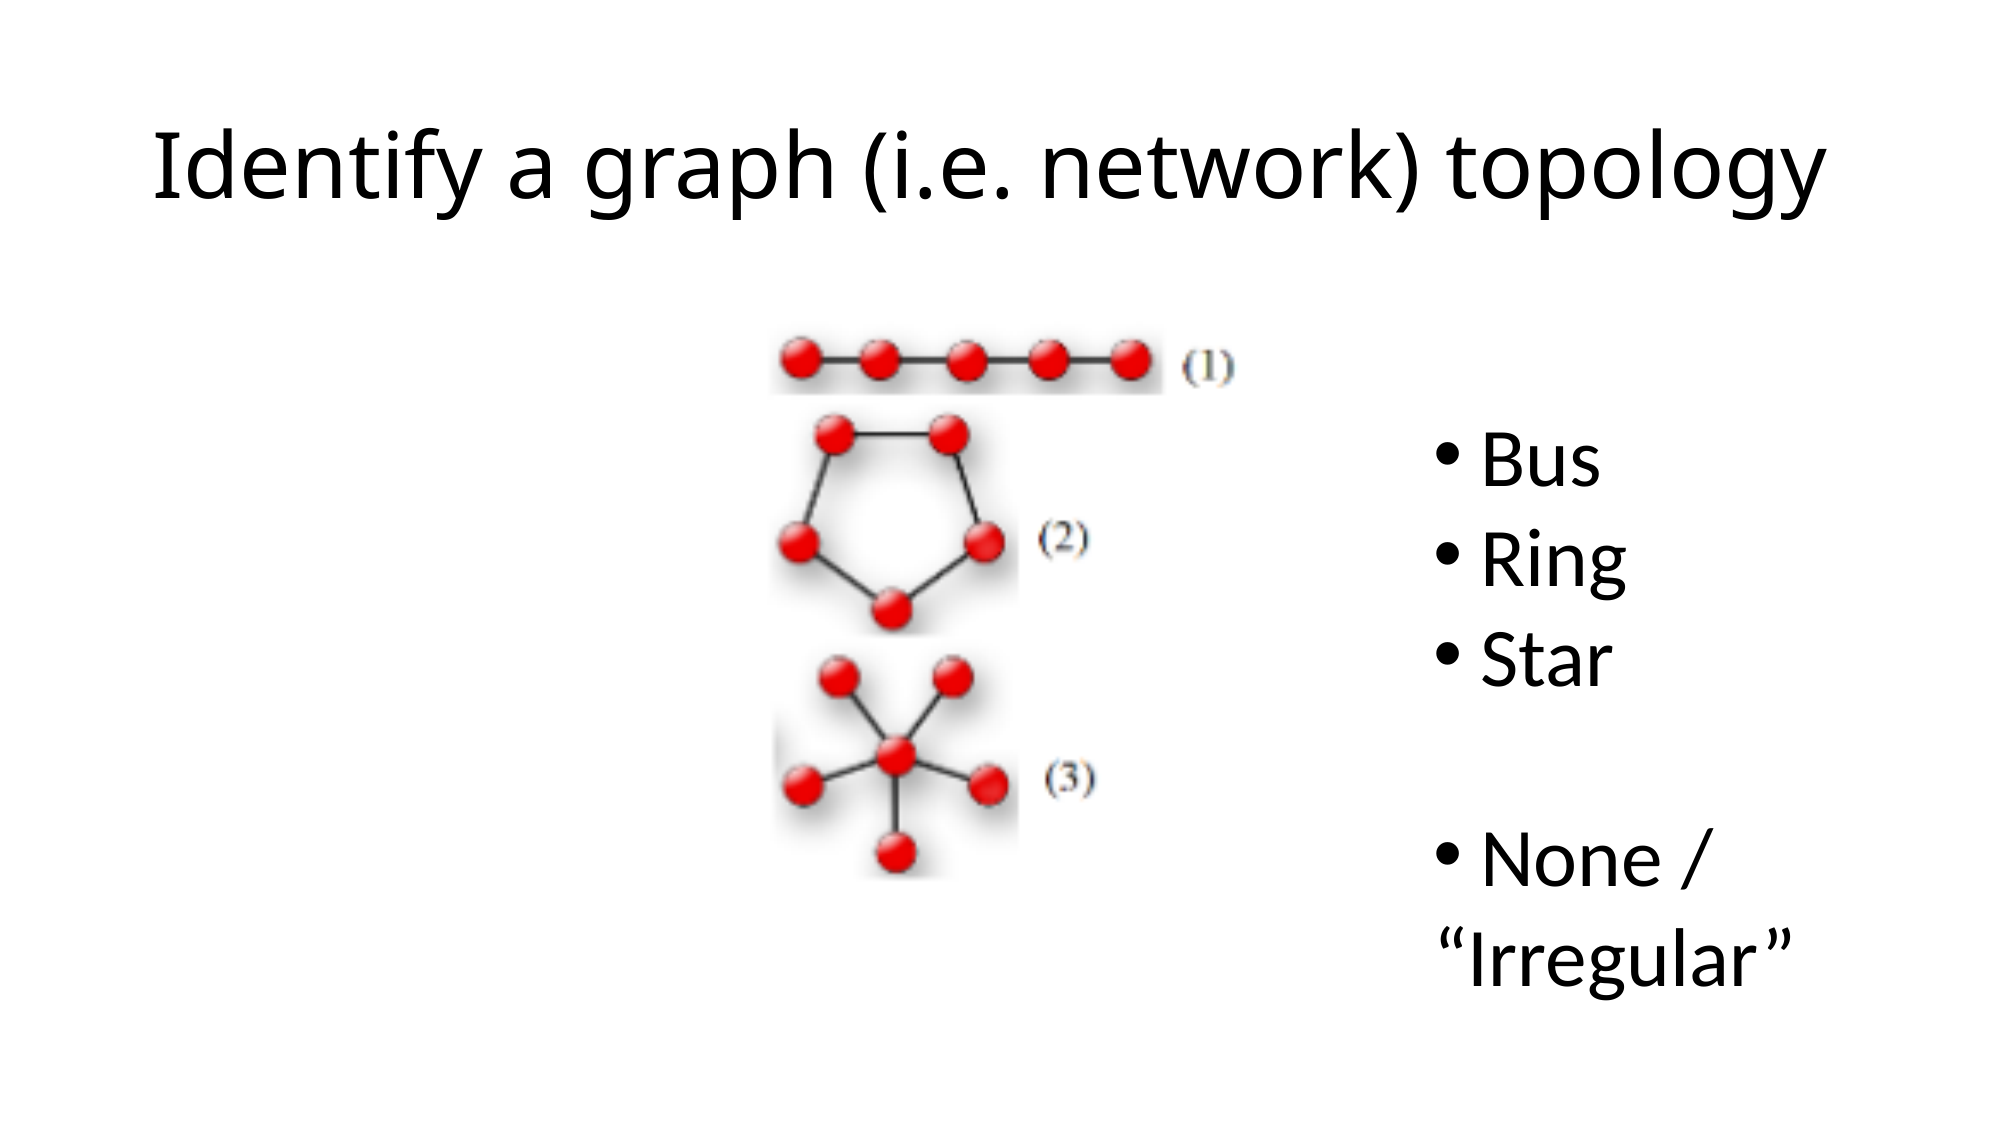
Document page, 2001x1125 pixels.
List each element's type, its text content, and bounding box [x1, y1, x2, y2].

title Identify a graph (i.e. network) topology [137, 59, 1863, 278]
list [680, 300, 1283, 1009]
text_box Bus Ring Star None / “Irregular” [1418, 395, 1821, 1011]
